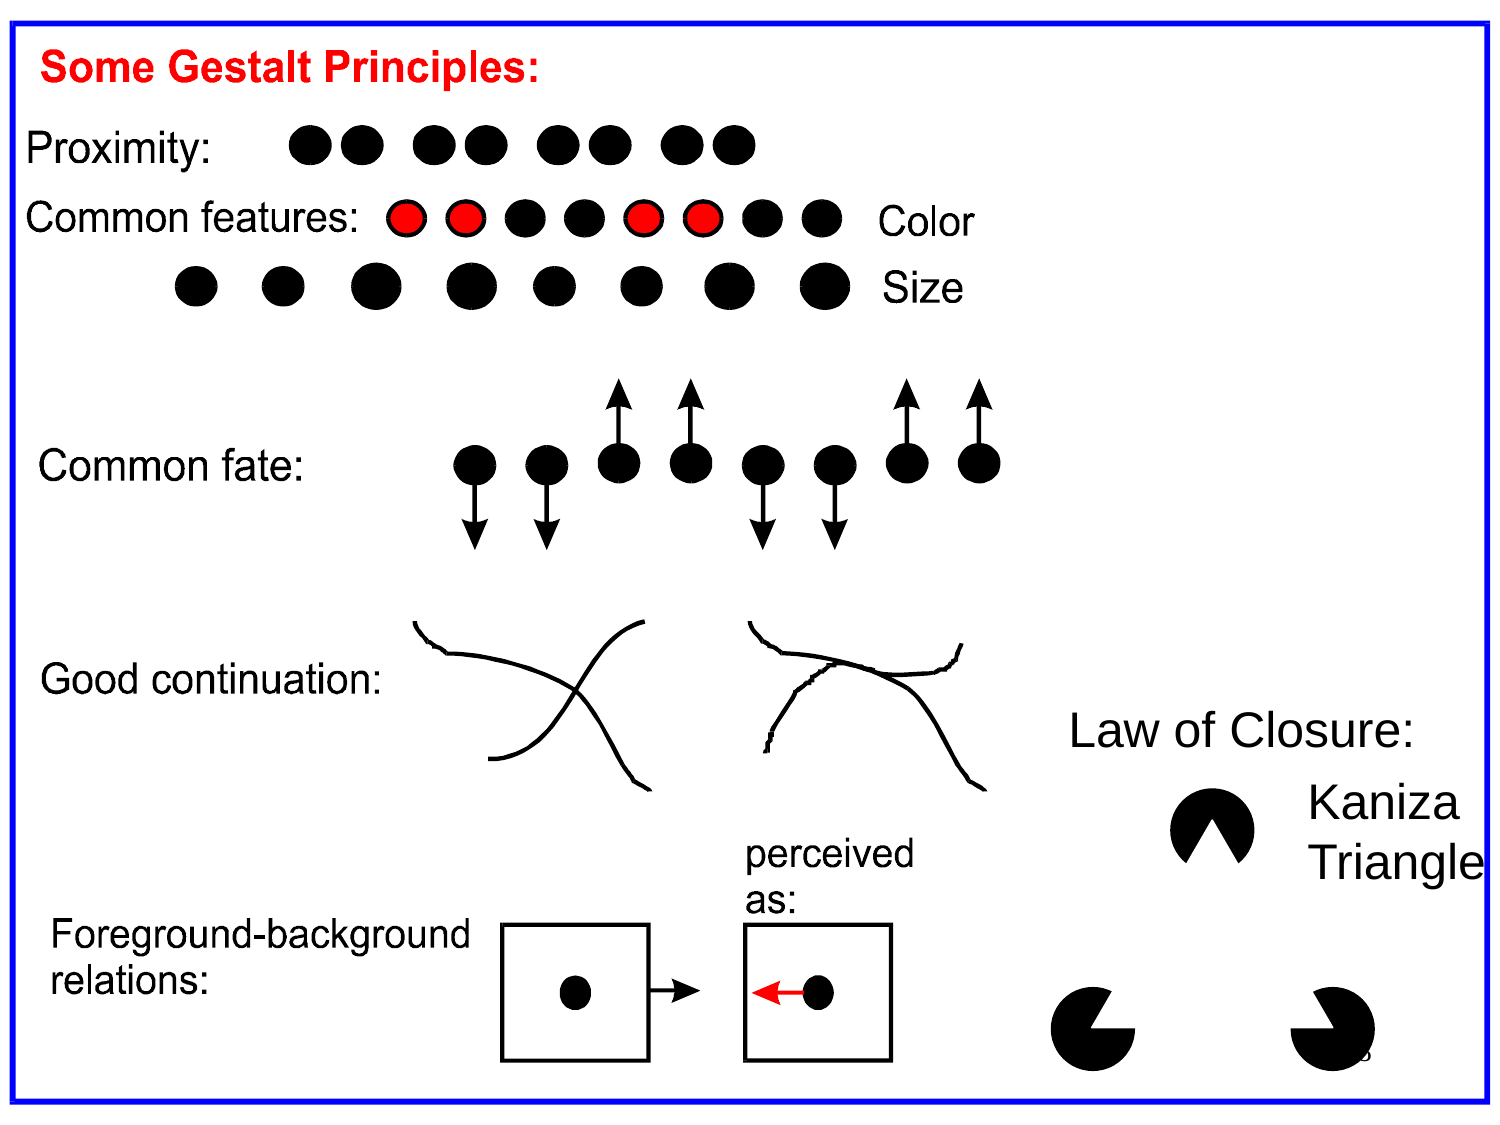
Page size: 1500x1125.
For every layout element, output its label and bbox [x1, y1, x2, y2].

text_box [39, 618, 988, 793]
picture [9, 20, 1491, 1105]
text_box [1051, 761, 1500, 1071]
